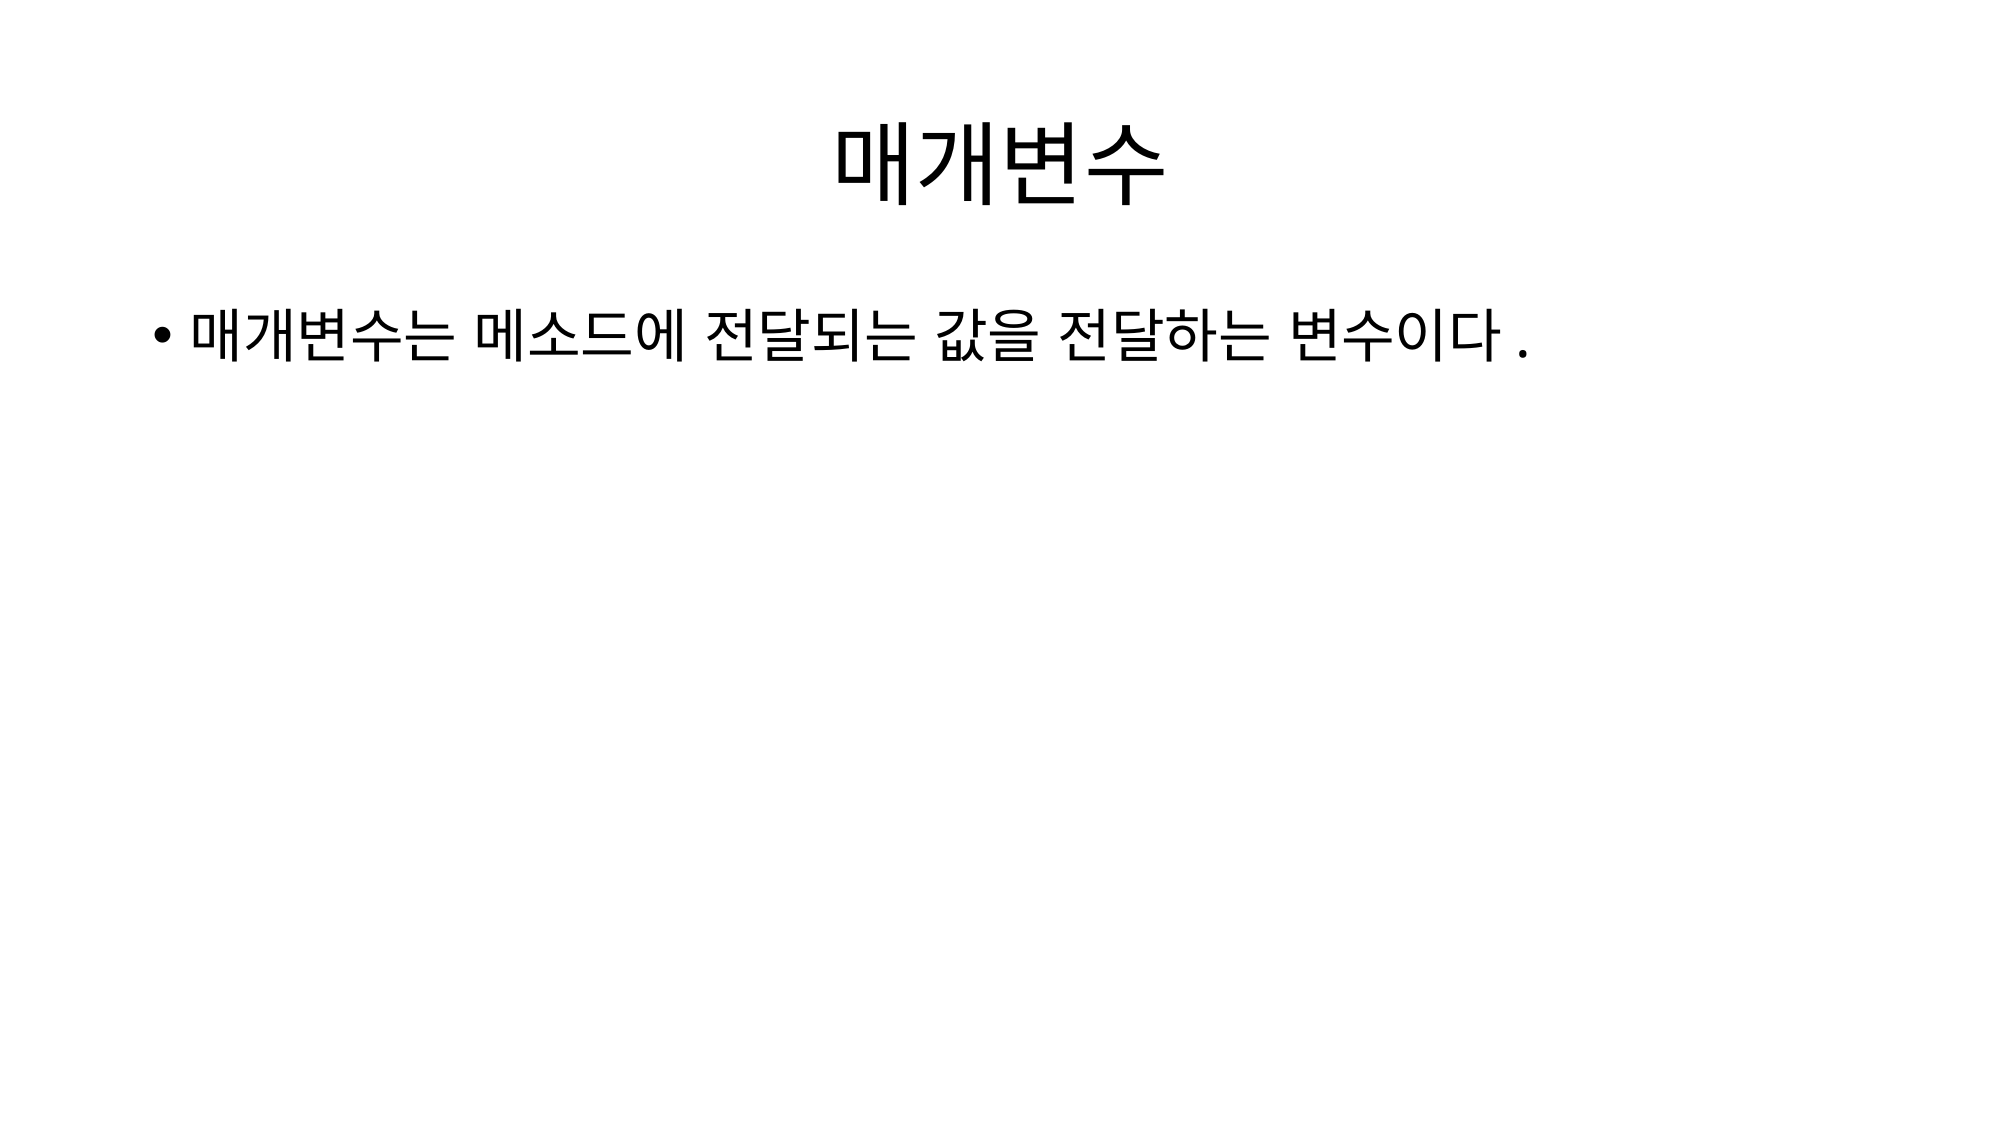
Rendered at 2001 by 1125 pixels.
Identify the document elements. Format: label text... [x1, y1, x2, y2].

list 매개변수는 메소드에 전달되는 값을 전달하는 변수이다. [137, 299, 1863, 1014]
title 매개변수 [137, 59, 1863, 278]
